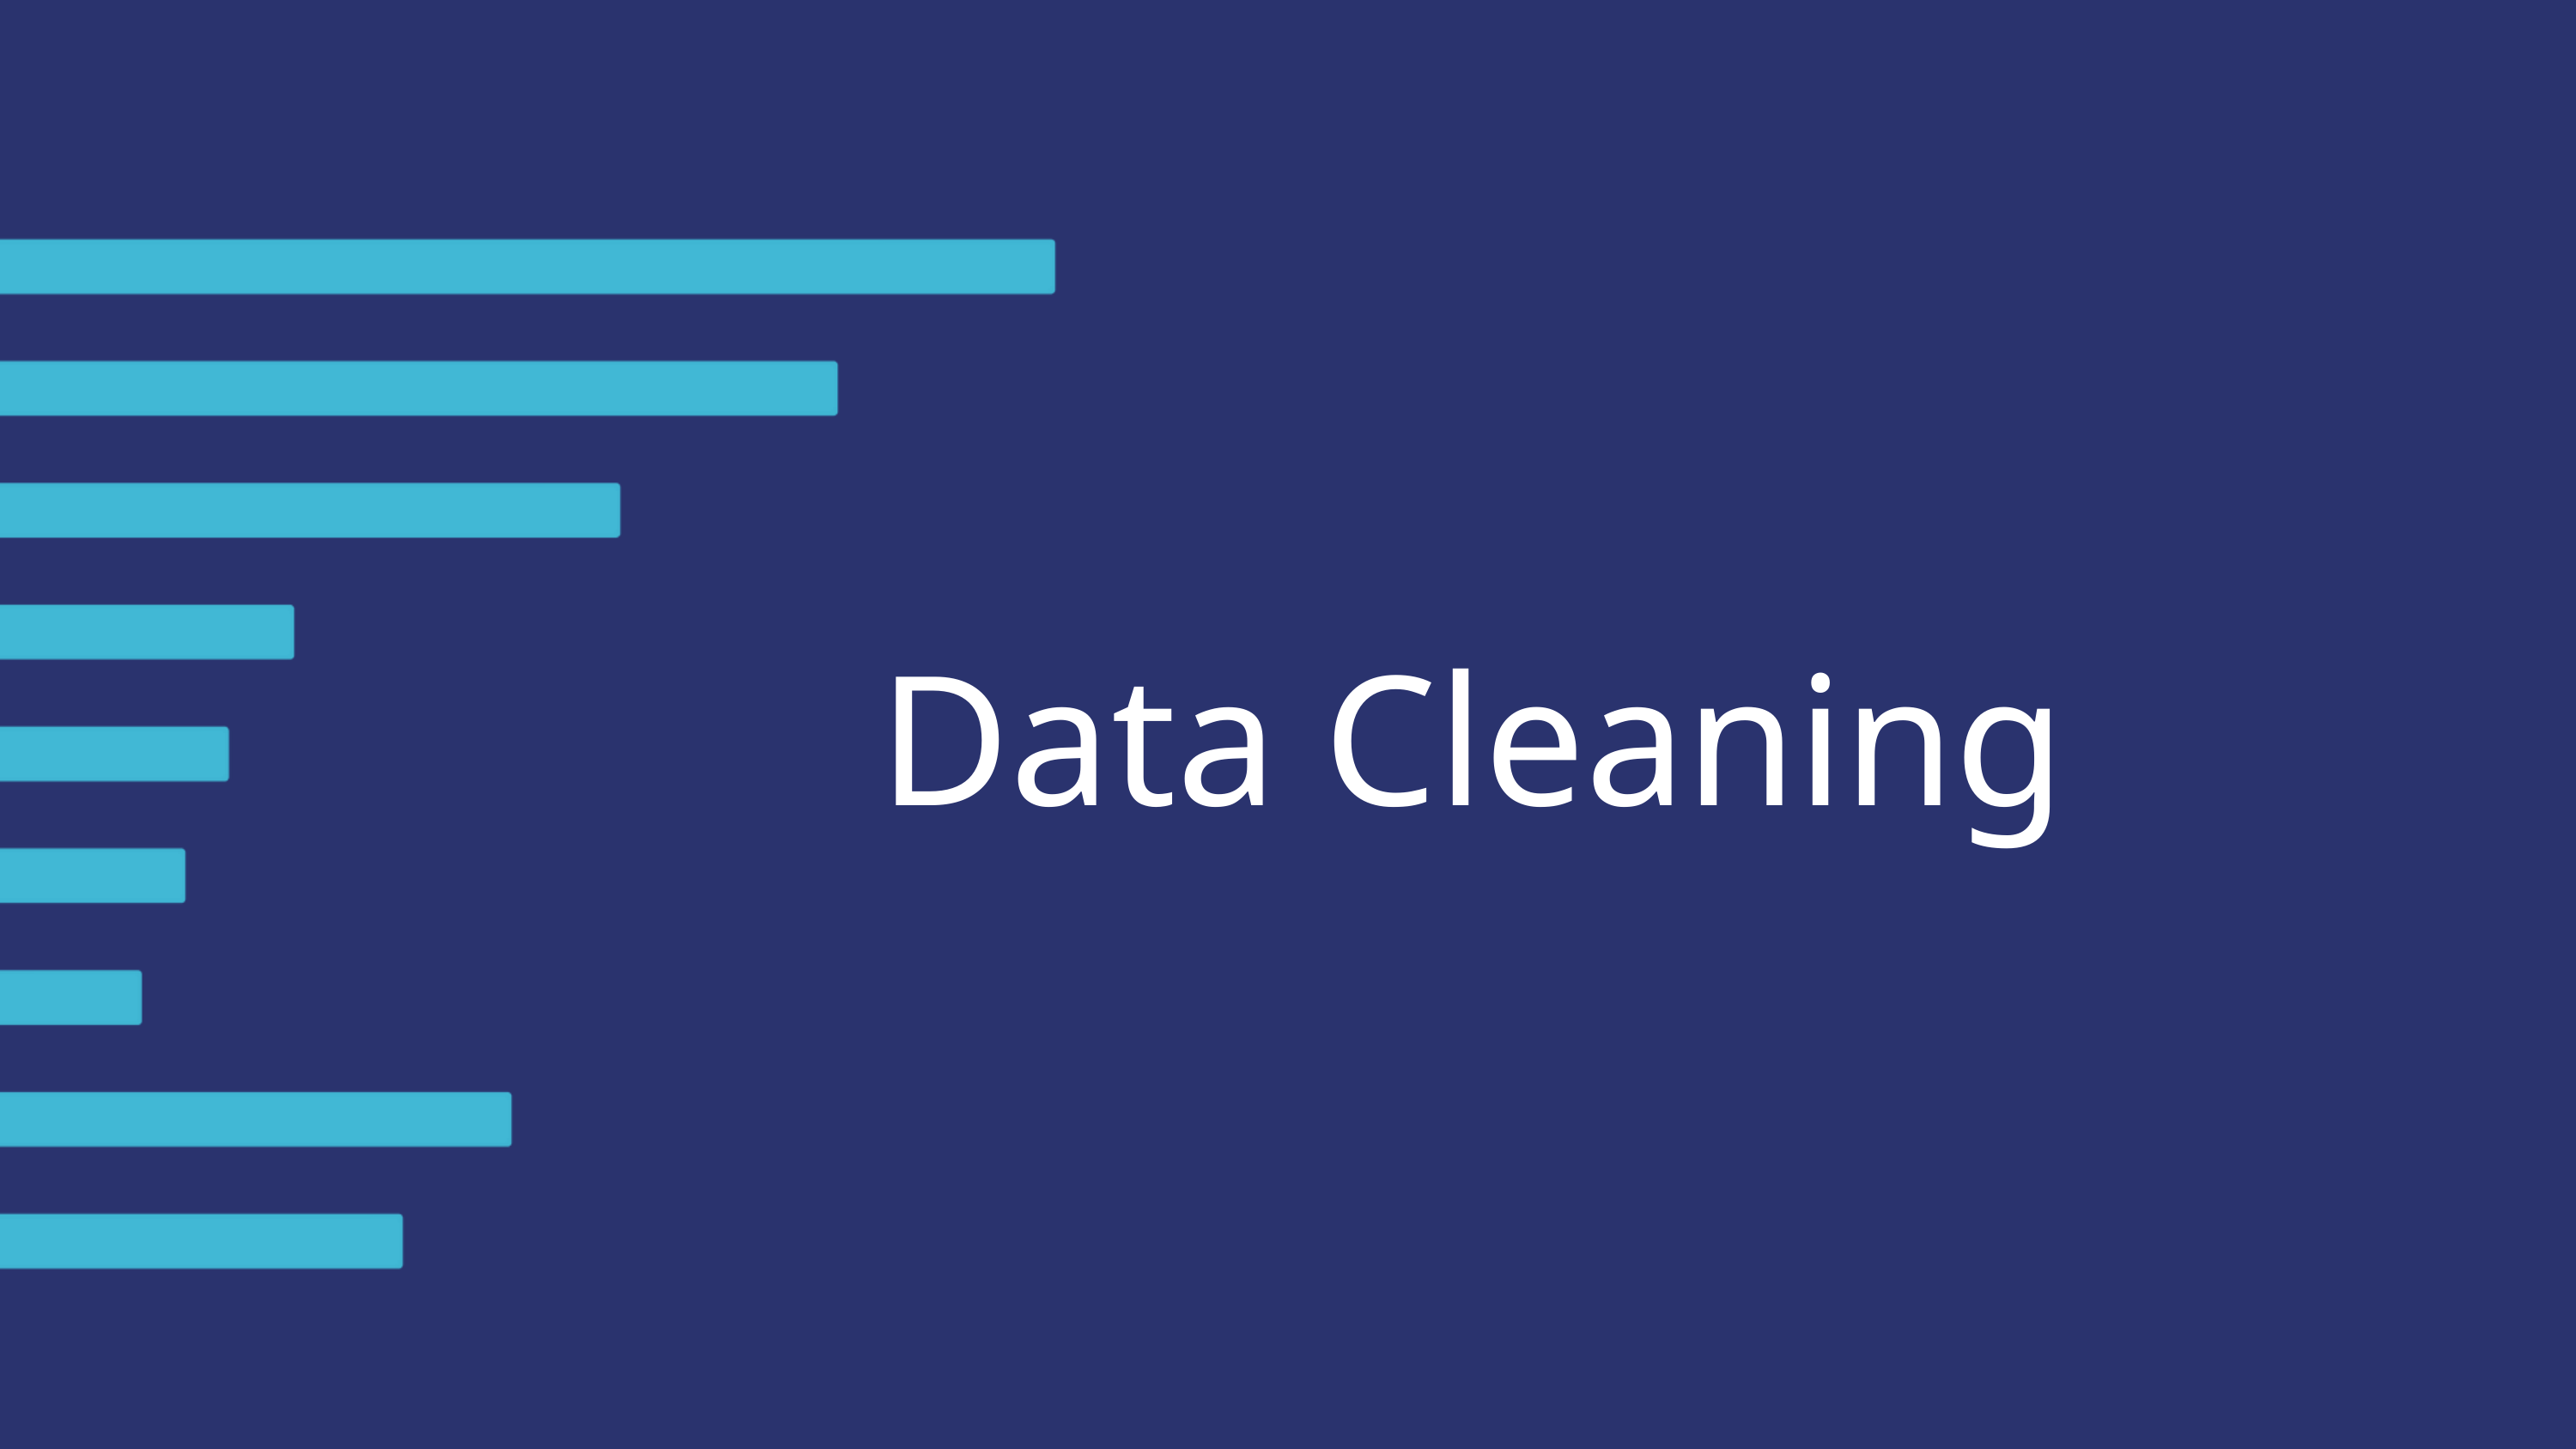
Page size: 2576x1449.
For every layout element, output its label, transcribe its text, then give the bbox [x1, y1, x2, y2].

text_box [0, 72, 1165, 1377]
text_box Data Cleaning [1165, 651, 2312, 842]
